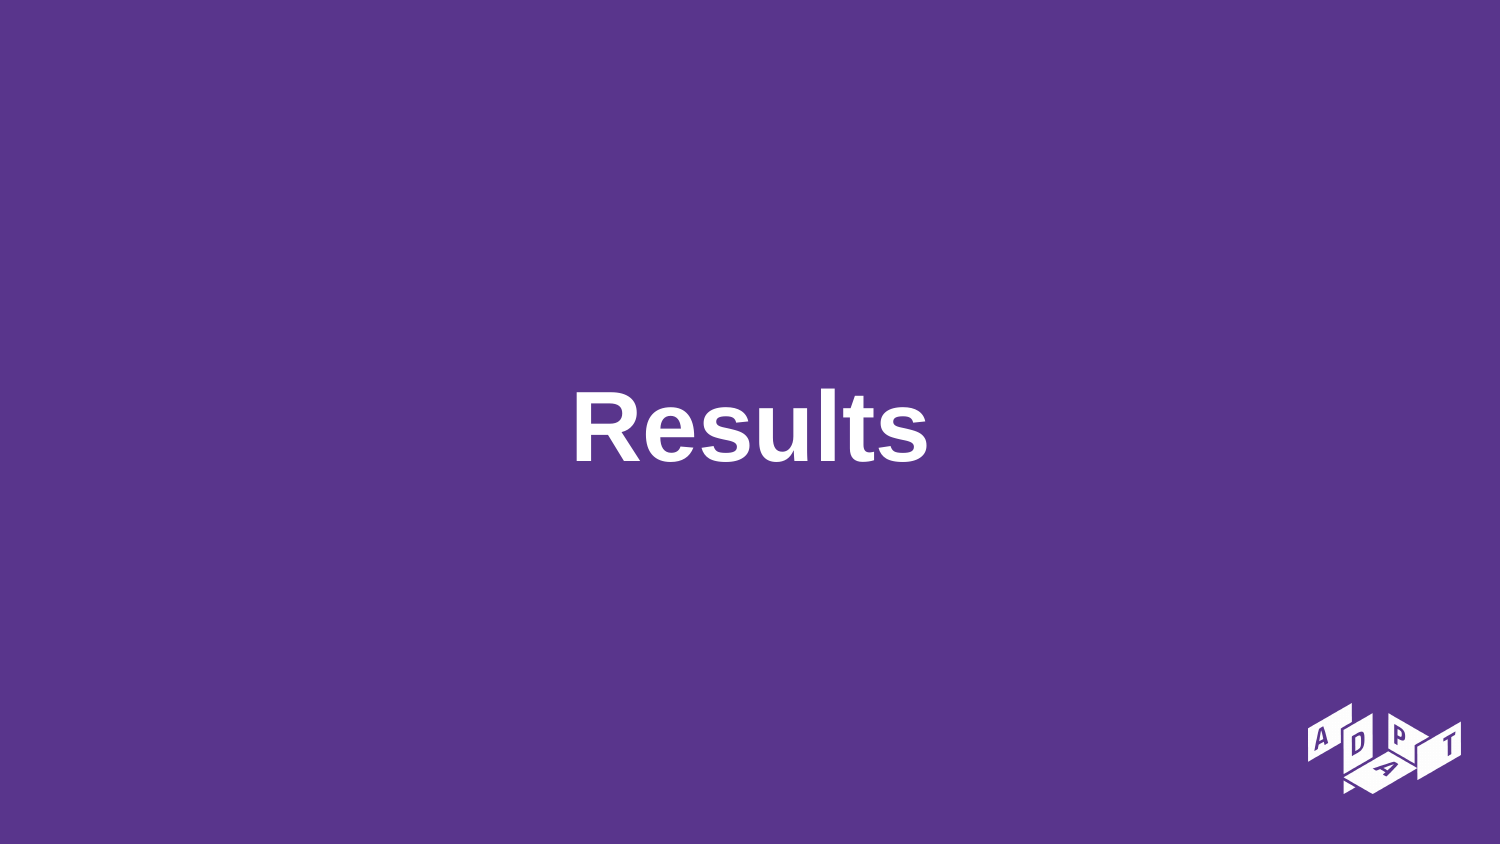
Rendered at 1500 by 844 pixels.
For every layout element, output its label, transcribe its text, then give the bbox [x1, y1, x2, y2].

text_box Results [555, 325, 962, 519]
picture [1308, 703, 1461, 794]
